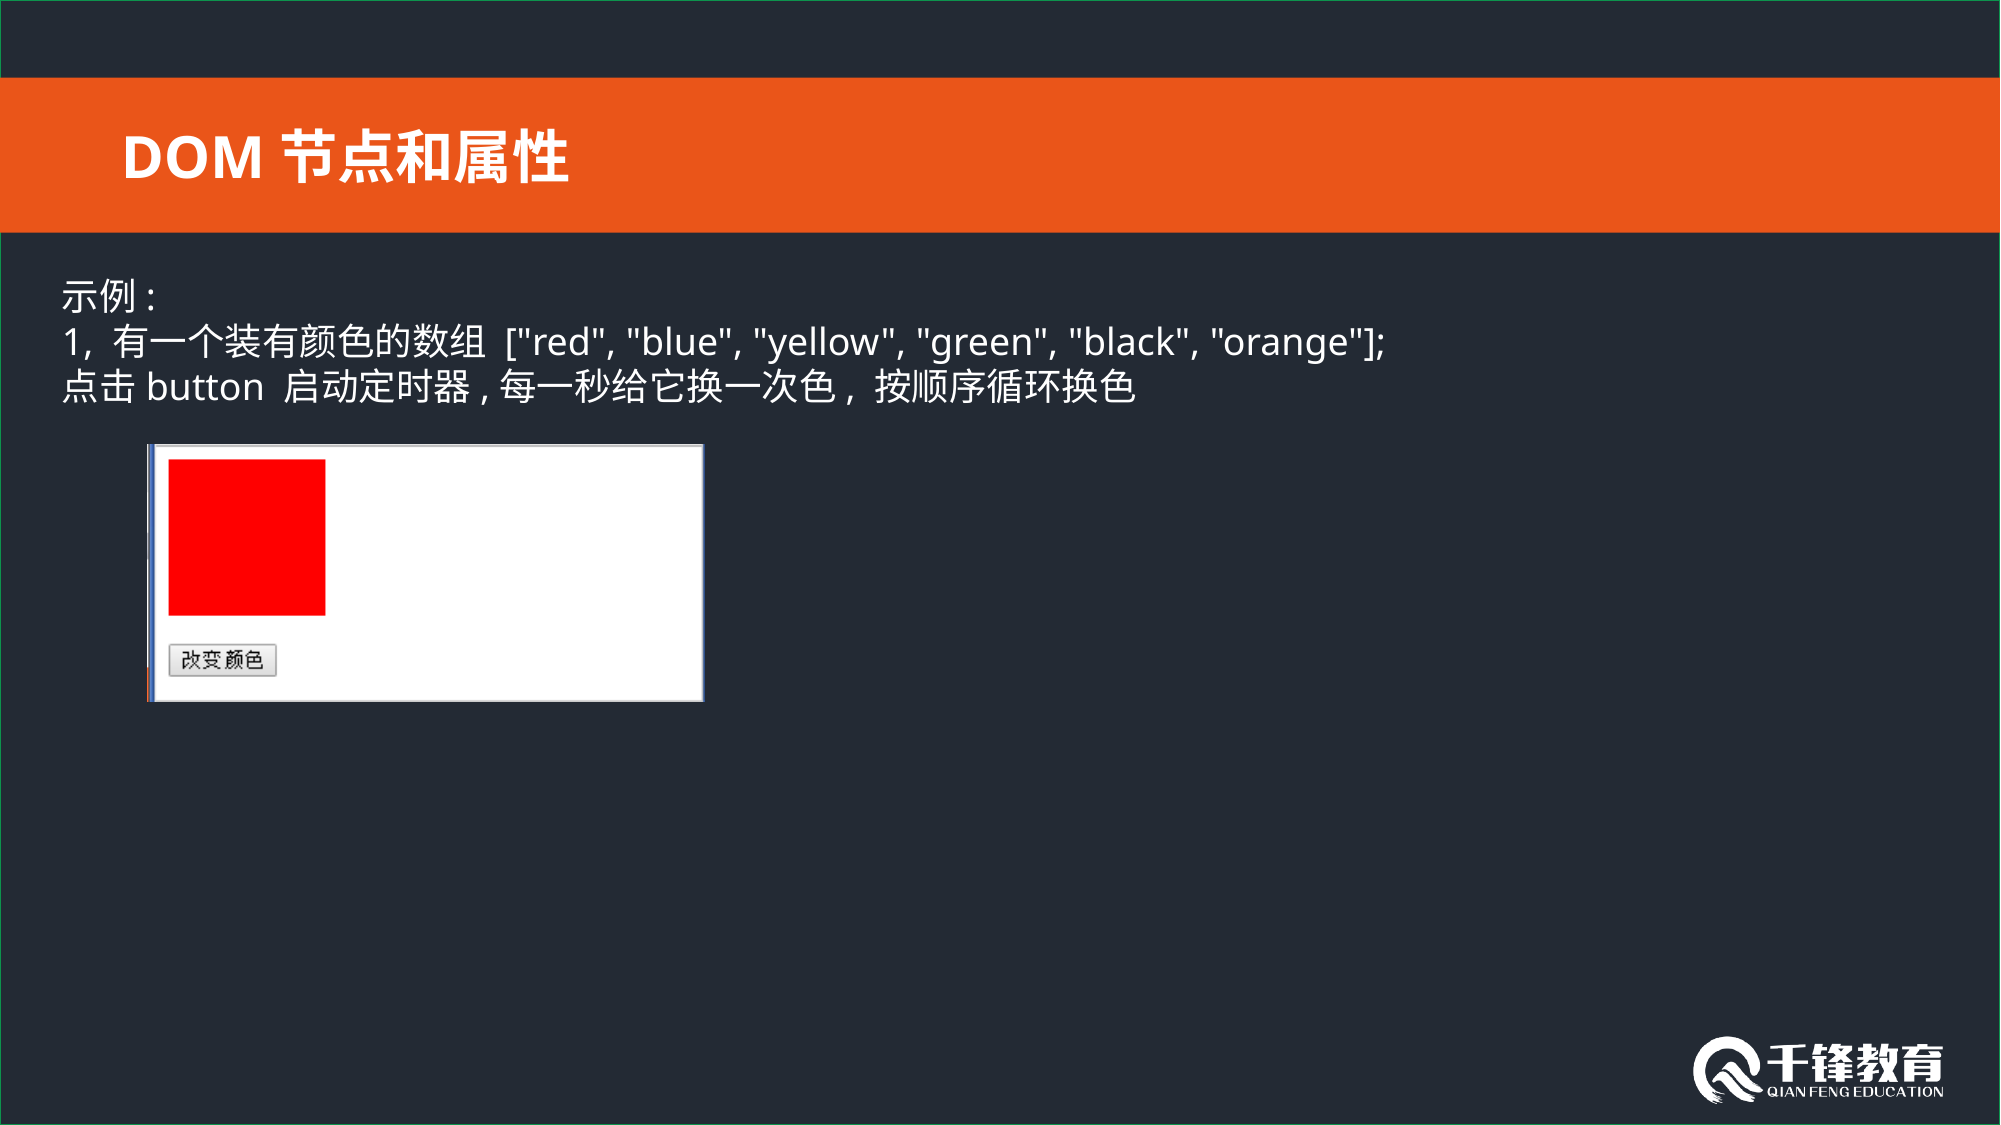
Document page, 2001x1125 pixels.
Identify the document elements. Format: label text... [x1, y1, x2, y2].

text_box DOM节点和属性 [106, 112, 1692, 198]
text_box [0, 77, 2000, 234]
text_box [0, 0, 2000, 77]
picture [1691, 1031, 1948, 1109]
text_box 示例: 1, 有一个装有颜色的数组 ["red", "blue", "yellow", "green", "black", "orange"]; 点击button 启动定时器,每一秒给它换一次色, 按顺序循环换色 [47, 243, 1453, 416]
picture [147, 444, 705, 703]
text_box [0, 234, 2000, 1125]
